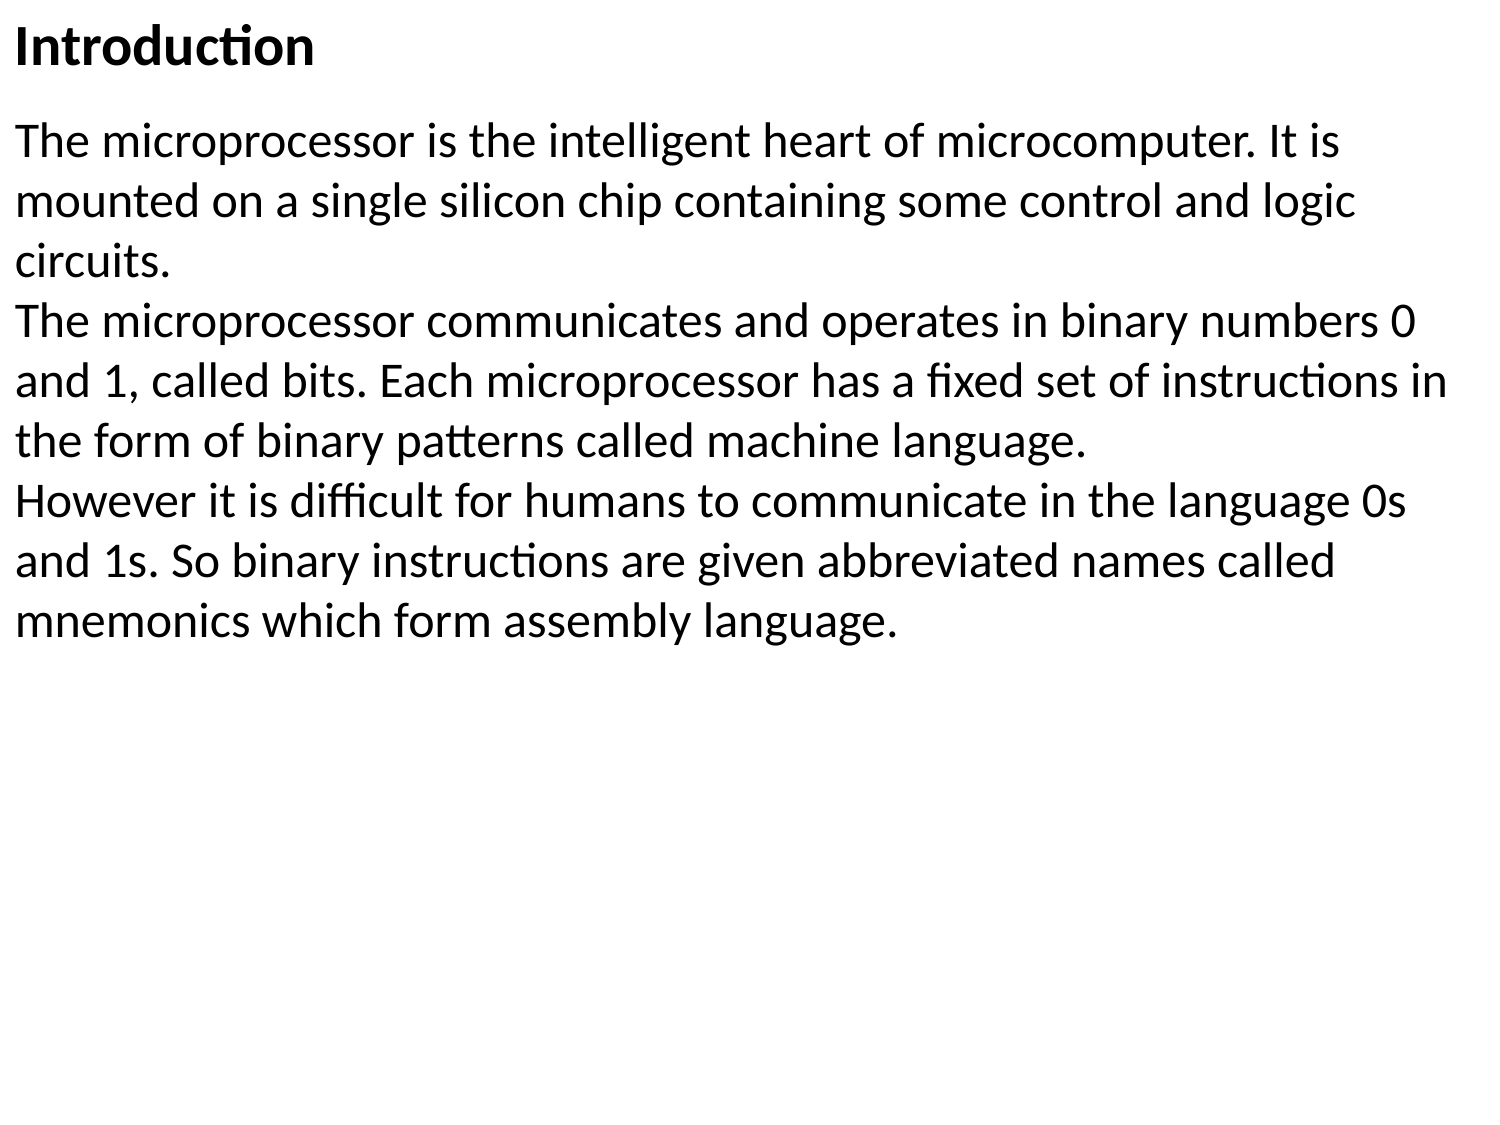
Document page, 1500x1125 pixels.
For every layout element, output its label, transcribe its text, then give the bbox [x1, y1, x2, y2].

text_box Introduction [0, 0, 1475, 85]
text_box The microprocessor is the intelligent heart of microcomputer. It is mounted on a single silicon chip containing some control and logic circuits. The microprocessor communicates and operates in binary numbers 0 and 1, called bits. Each microprocessor has a fixed set of instructions in the form of binary patterns called machine language. However it is difficult for humans to communicate in the language 0s and 1s. So binary instructions are given abbreviated names called mnemonics which form assembly language. [0, 99, 1475, 655]
